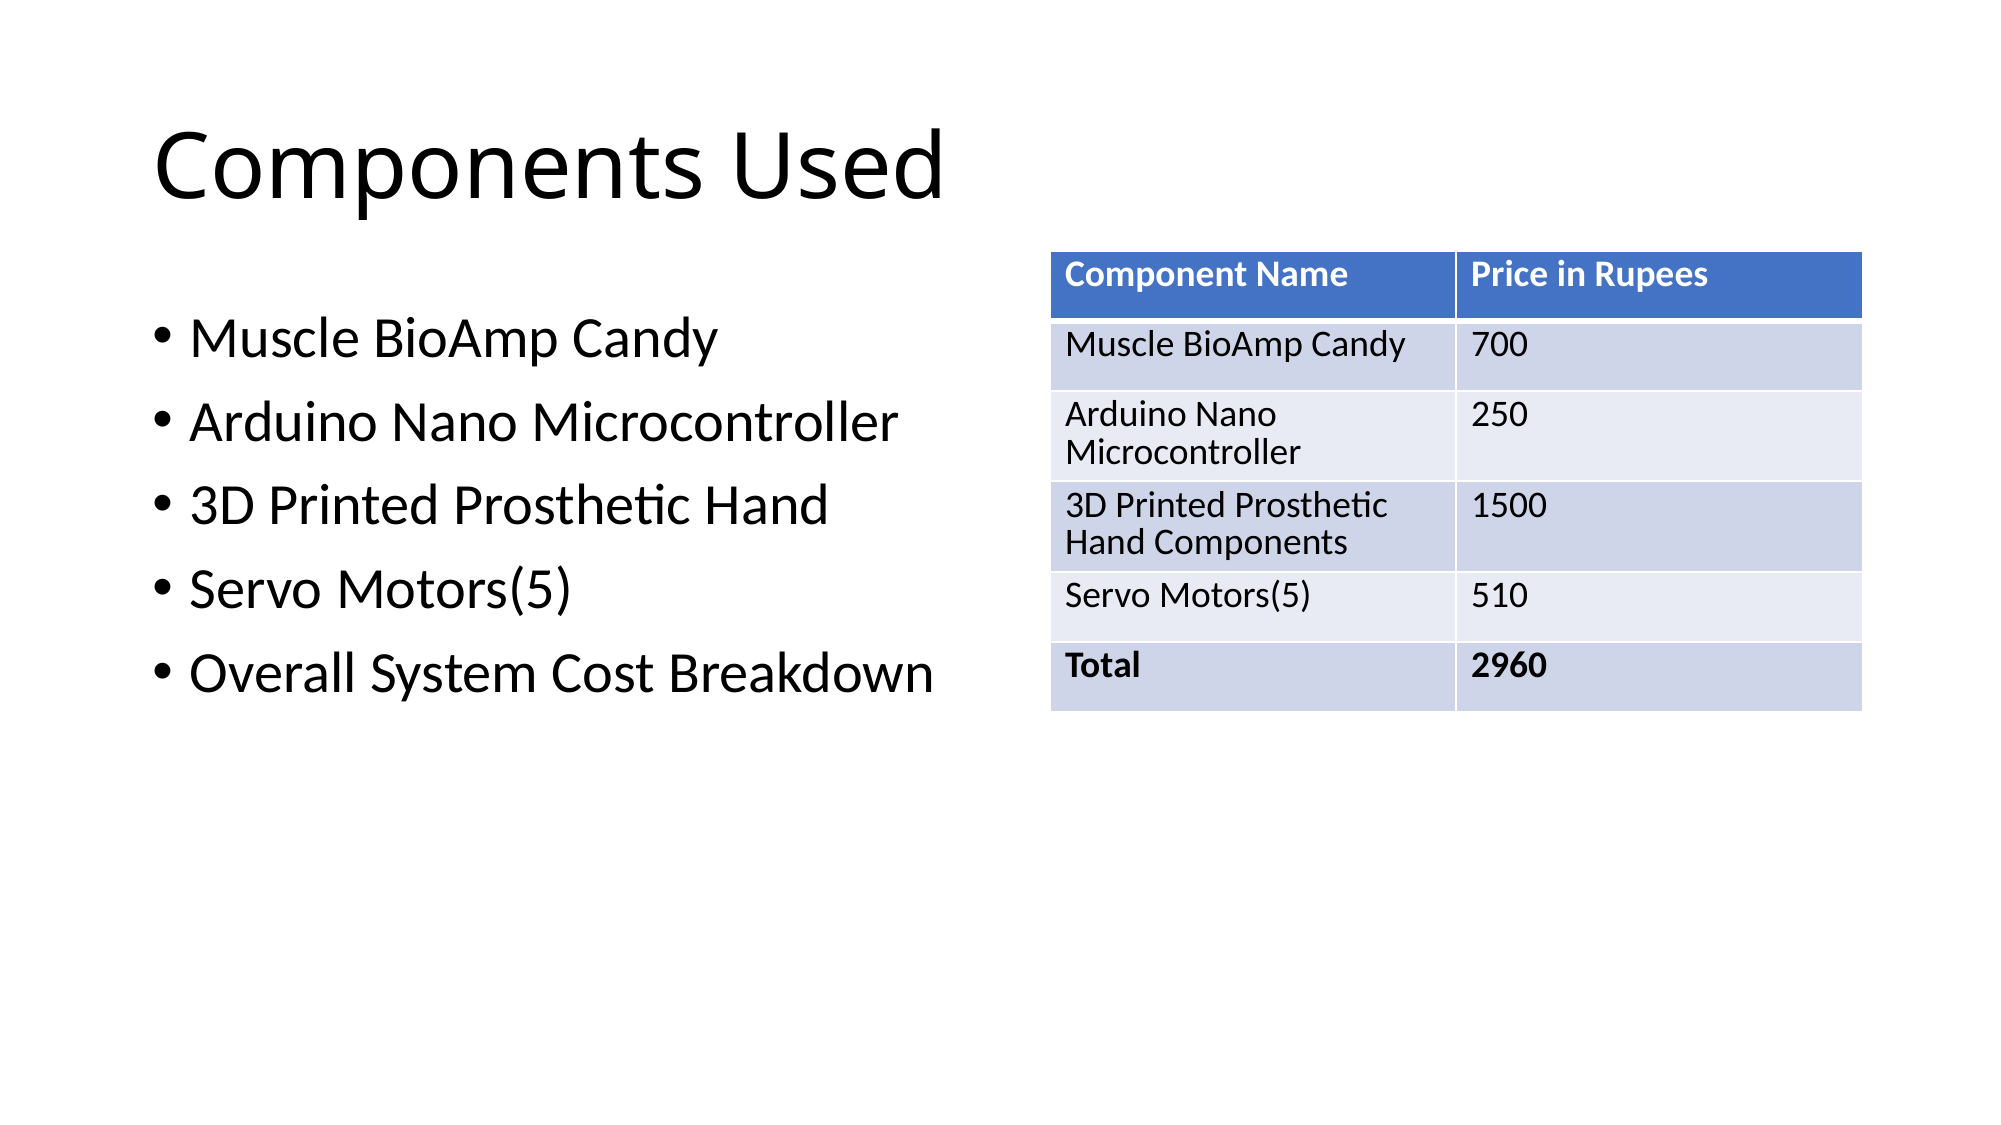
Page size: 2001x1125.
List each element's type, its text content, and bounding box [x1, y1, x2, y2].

table_cell Muscle BioAmp Candy [1051, 324, 1455, 390]
table_cell Servo Motors(5) [1051, 573, 1455, 641]
table_cell 700 [1457, 324, 1862, 390]
list Muscle BioAmp Candy Arduino Nano Microcontroller 3D Printed Prosthetic Hand Servo Motors(5) Overall System Cost Breakdown [137, 299, 1863, 1014]
table_cell 3D Printed Prosthetic Hand Components [1051, 482, 1455, 571]
table_cell 1500 [1457, 482, 1862, 571]
table_header Component Name [1051, 252, 1455, 318]
table_cell 250 [1457, 392, 1862, 480]
title Components Used [137, 59, 1863, 278]
table_cell 2960 [1457, 643, 1862, 711]
table_cell Total [1051, 643, 1455, 711]
table_cell Arduino Nano Microcontroller [1051, 392, 1455, 480]
table_cell 510 [1457, 573, 1862, 641]
table_header Price in Rupees [1457, 252, 1862, 318]
